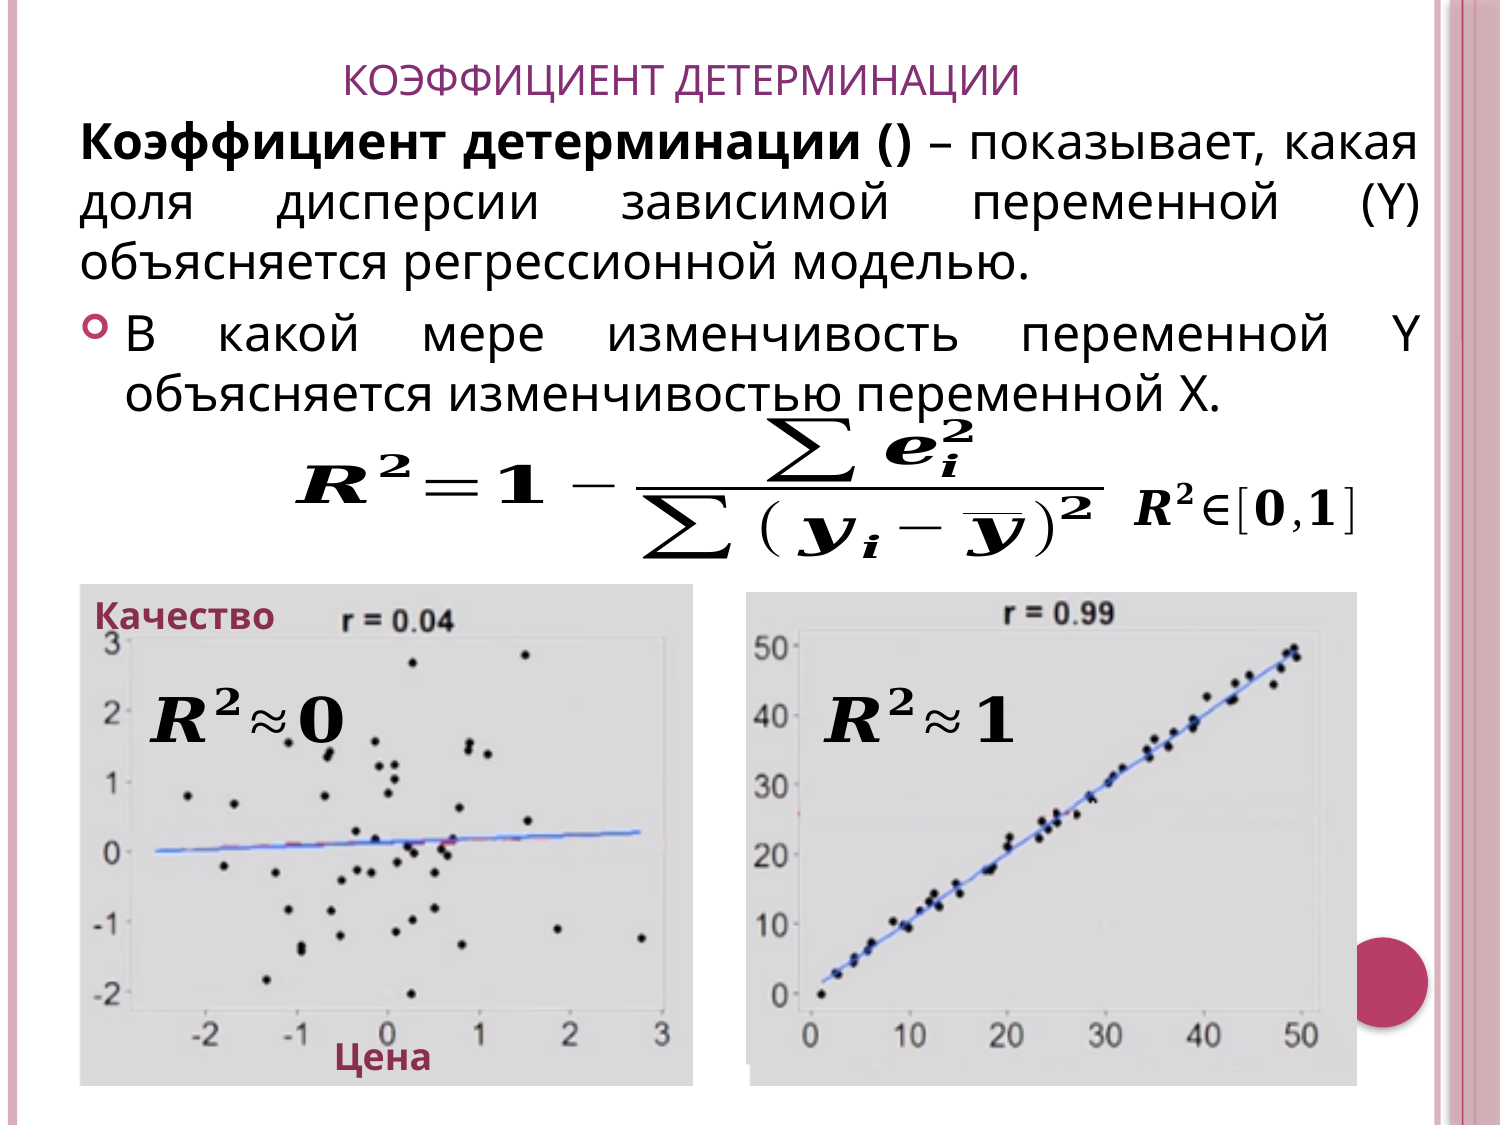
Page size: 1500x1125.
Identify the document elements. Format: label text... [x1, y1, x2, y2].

picture [746, 592, 1357, 1087]
picture [76, 583, 694, 1087]
title Коэффициент детерминации [75, 45, 1300, 161]
